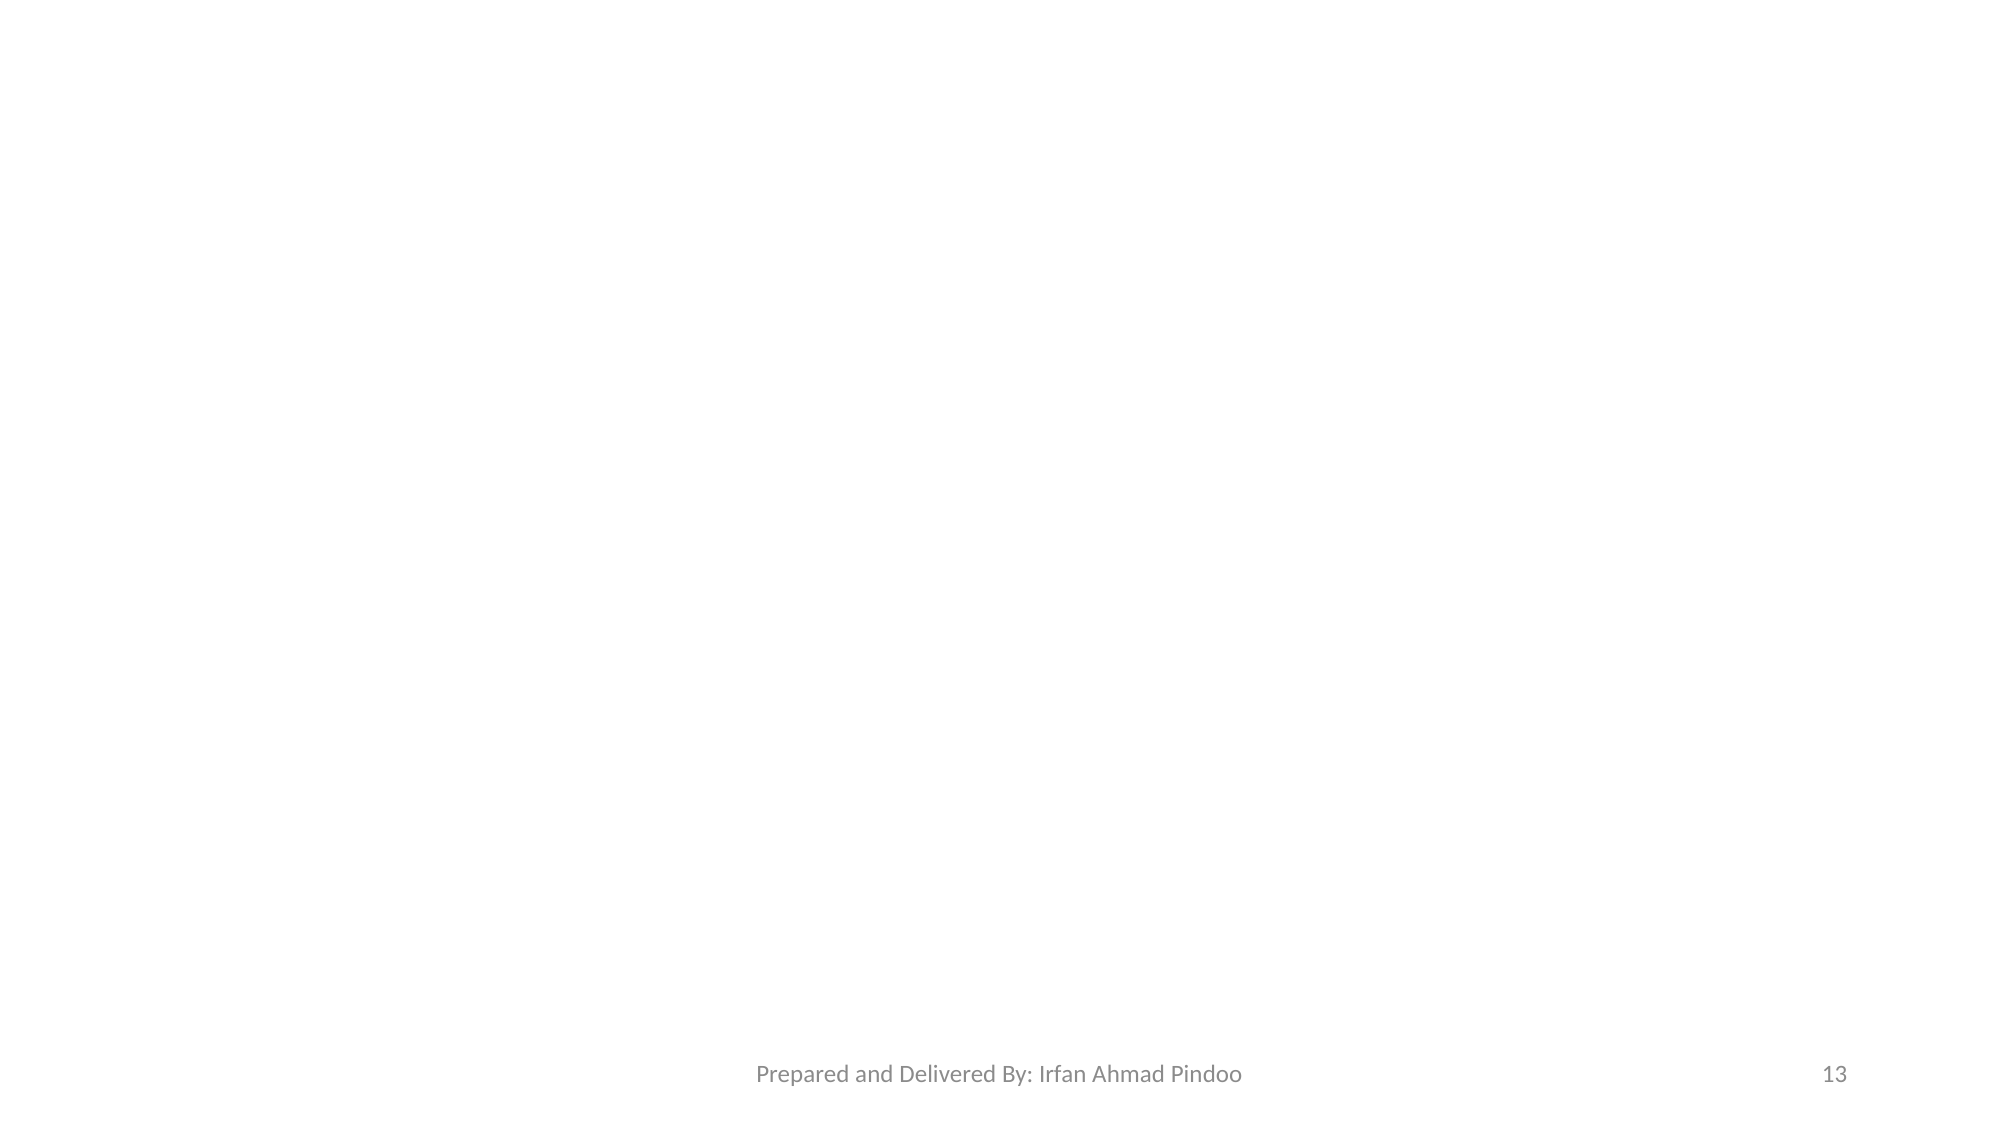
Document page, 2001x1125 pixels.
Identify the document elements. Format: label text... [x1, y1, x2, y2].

footer Prepared and Delivered By: Irfan Ahmad Pindoo [662, 1042, 1338, 1103]
slide_number 13 [1412, 1042, 1863, 1103]
